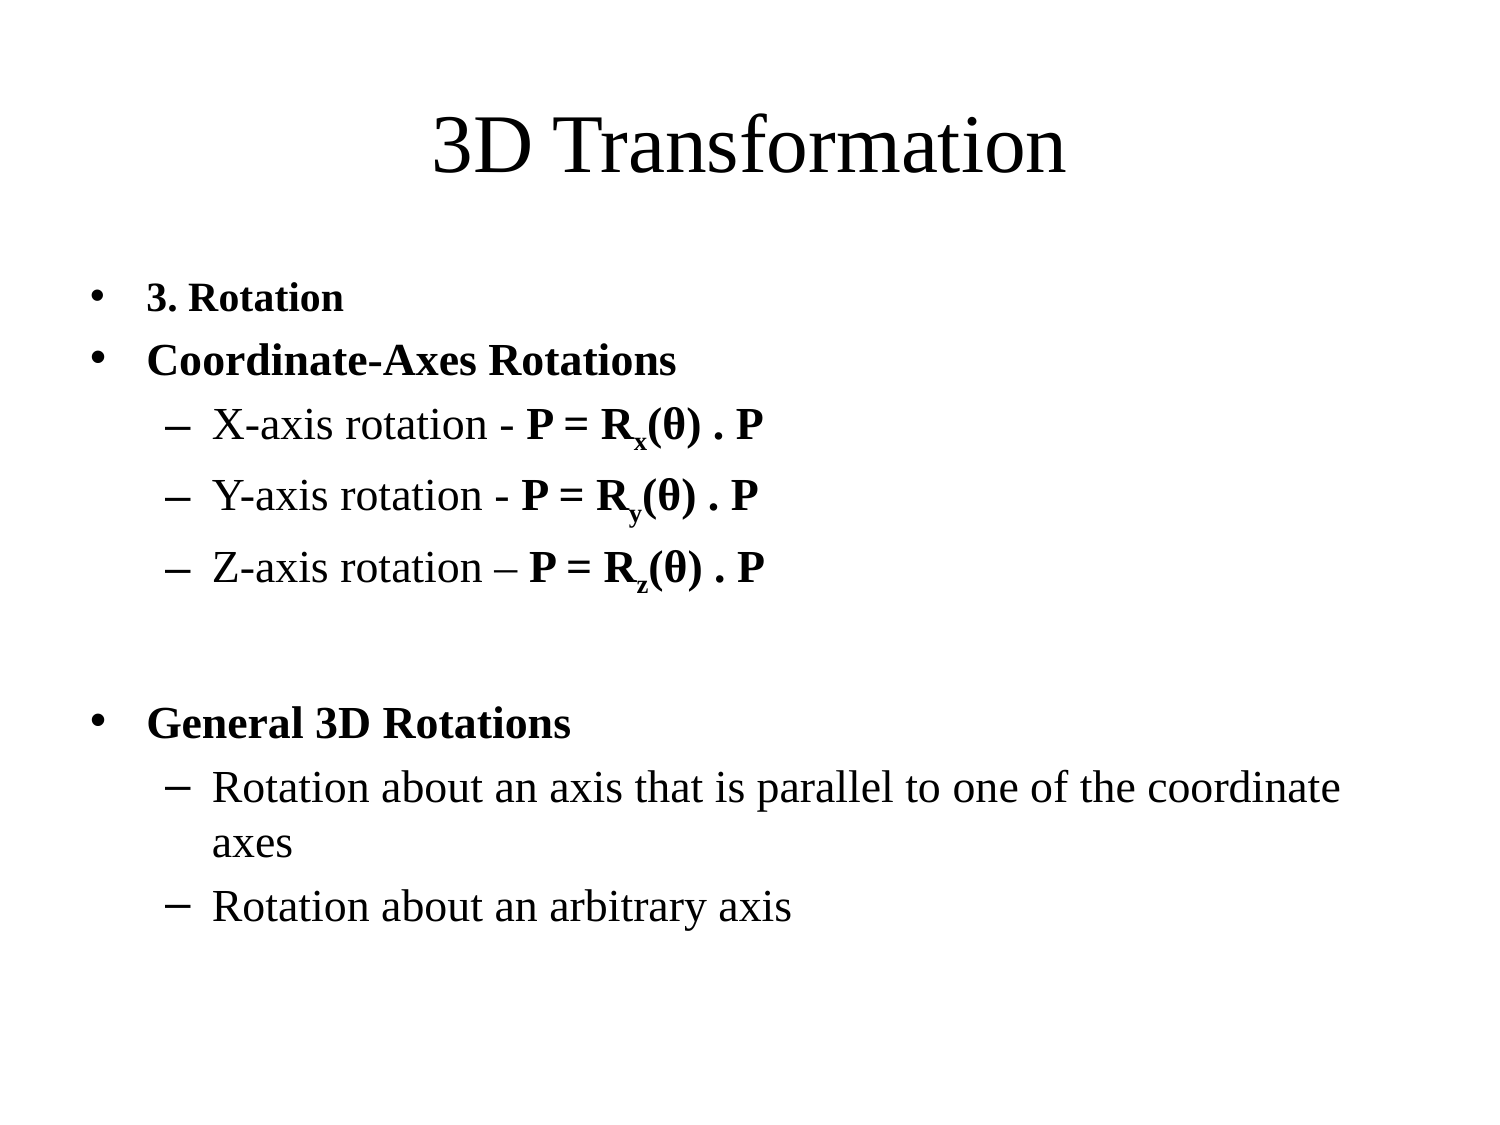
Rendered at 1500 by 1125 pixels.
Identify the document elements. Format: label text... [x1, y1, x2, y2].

list 3. Rotation Coordinate-Axes Rotations X-axis rotation - P = Rx(θ) . P Y-axis rotation - P = Ry(θ) . P Z-axis rotation – P = Rz(θ) . P General 3D Rotations Rotation about an axis that is parallel to one of the coordinate axes Rotation about an arbitrary axis [75, 262, 1425, 1005]
title 3D Transformation [75, 45, 1425, 233]
